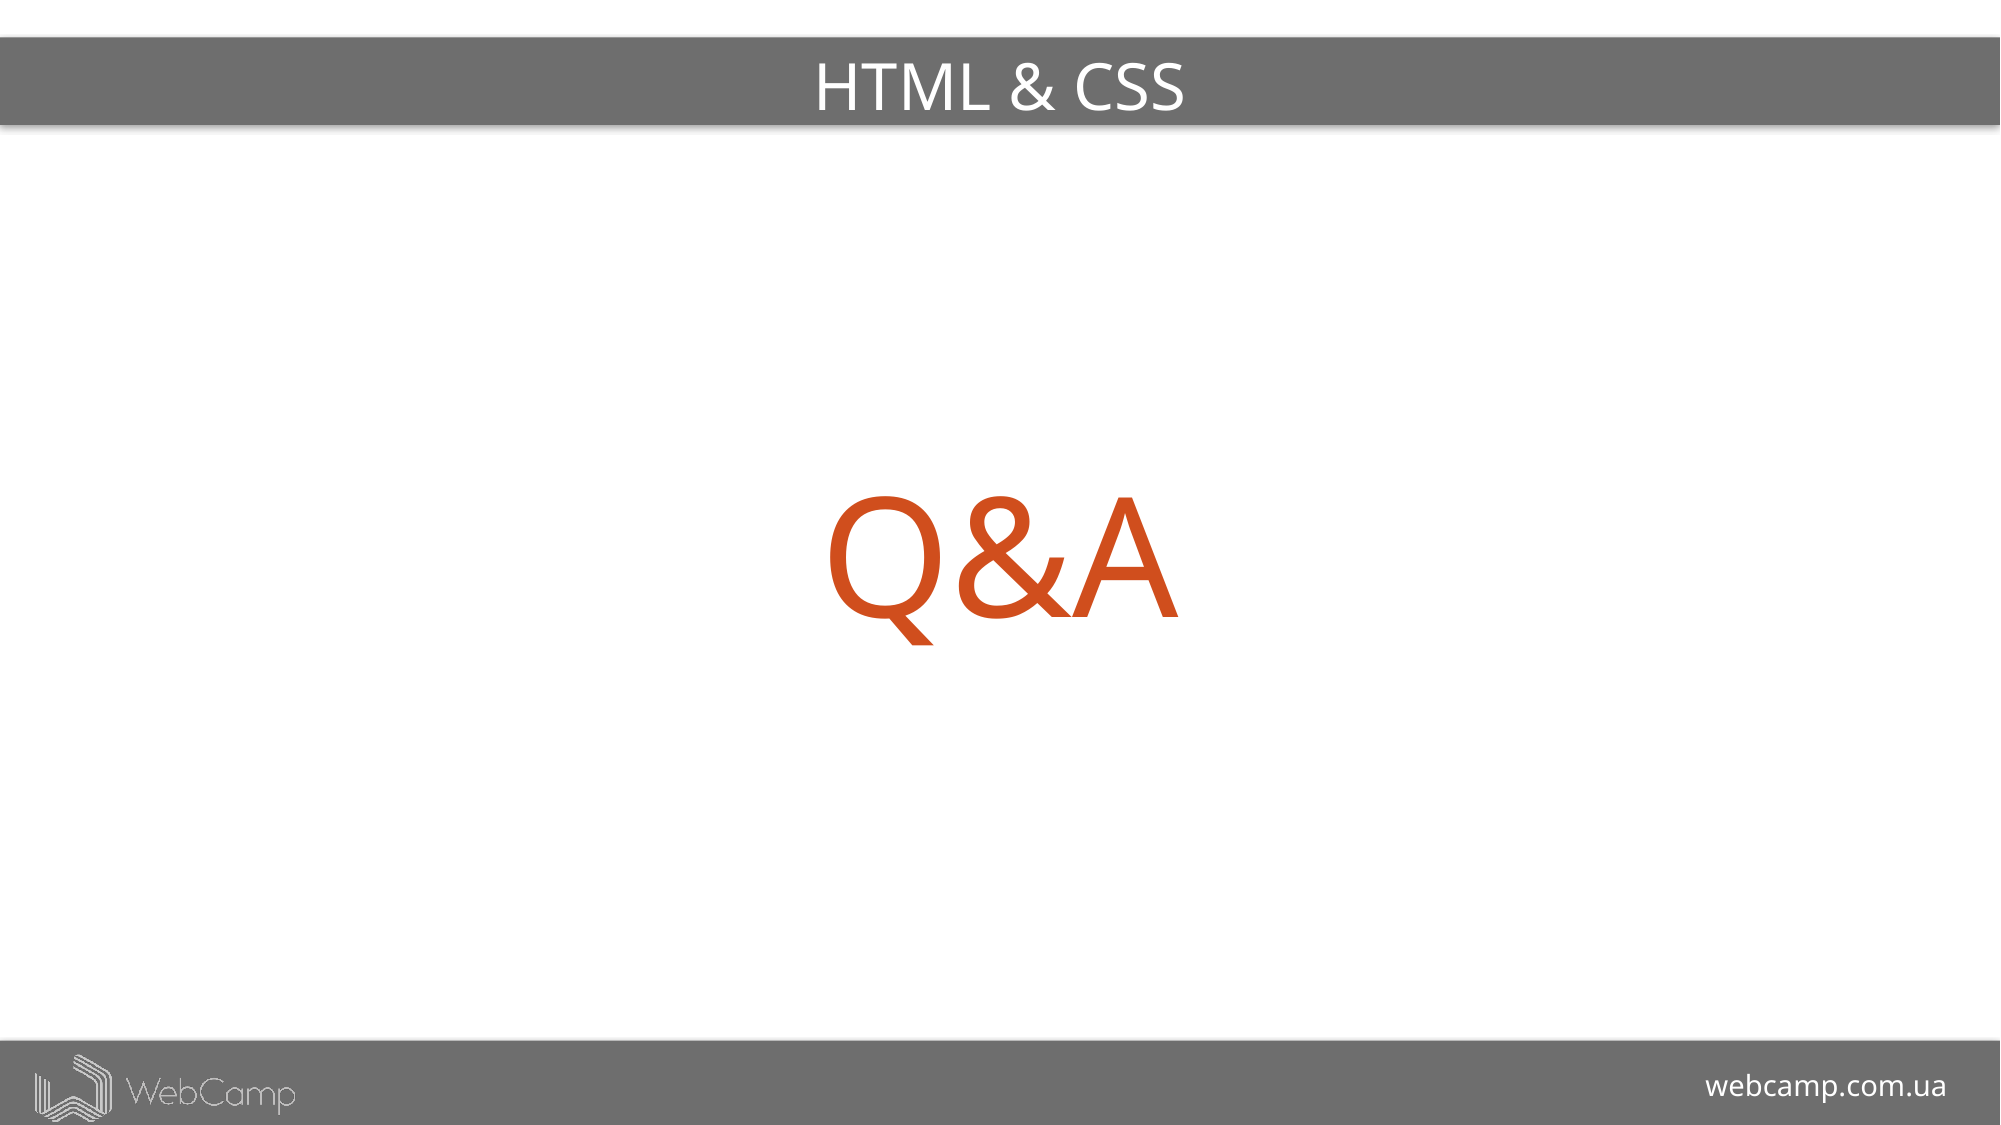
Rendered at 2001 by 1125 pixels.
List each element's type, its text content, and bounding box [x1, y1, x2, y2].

text_box Q&A [306, 450, 1694, 653]
text_box [0, 34, 2000, 128]
text_box HTML & CSS [324, 37, 1675, 132]
text_box webcamp.com.ua [662, 1059, 1963, 1110]
text_box [0, 1037, 2000, 1125]
picture [4, 1044, 326, 1125]
